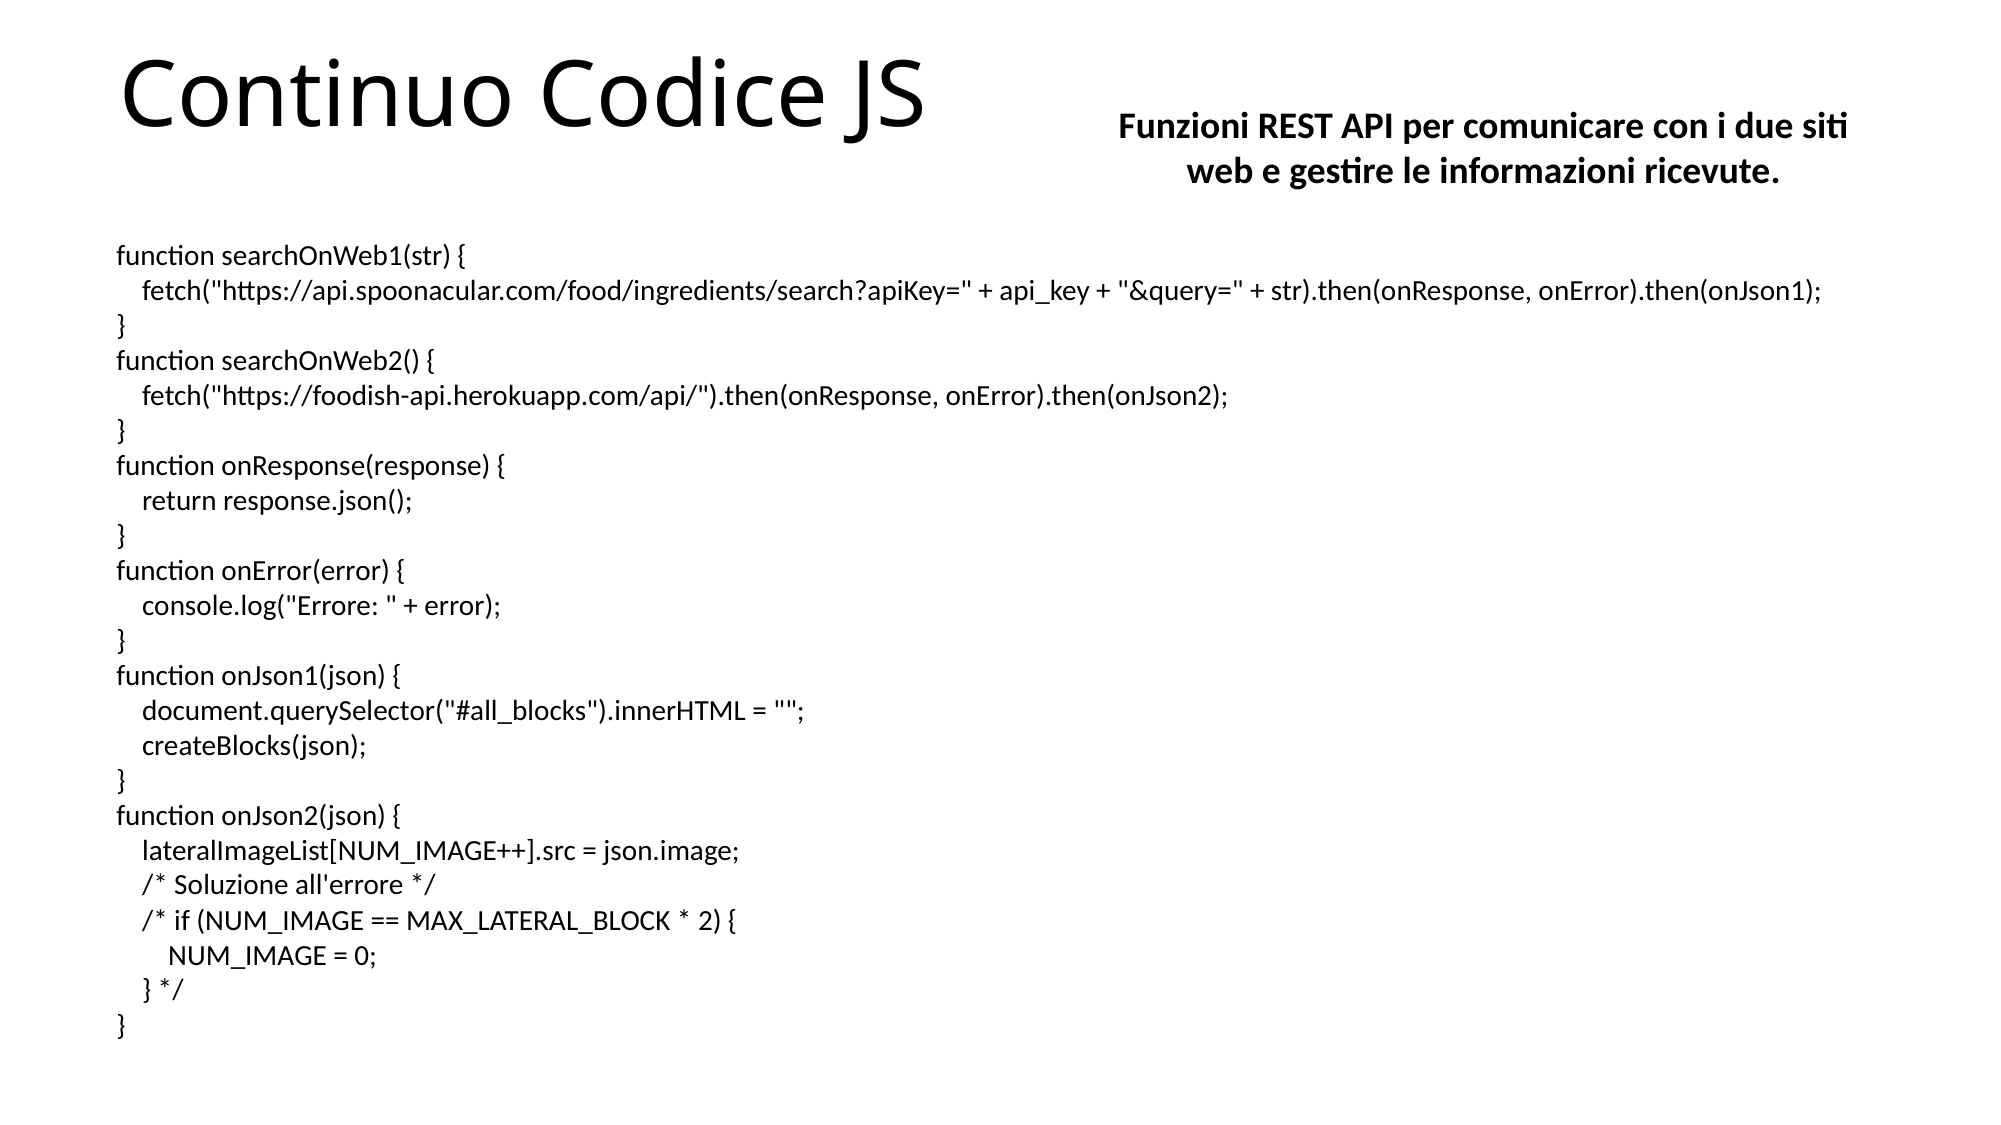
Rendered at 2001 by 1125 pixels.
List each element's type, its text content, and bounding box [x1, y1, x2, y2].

text_box function searchOnWeb1(str) { fetch("https://api.spoonacular.com/food/ingredients/search?apiKey=" + api_key + "&query=" + str).then(onResponse, onError).then(onJson1); } function searchOnWeb2() { fetch("https://foodish-api.herokuapp.com/api/").then(onResponse, onError).then(onJson2); } function onResponse(response) { return response.json(); } function onError(error) { console.log("Errore: " + error); } function onJson1(json) { document.querySelector("#all_blocks").innerHTML = ""; createBlocks(json); } function onJson2(json) { lateralImageList[NUM_IMAGE++].src = json.image; /* Soluzione all'errore */ /* if (NUM_IMAGE == MAX_LATERAL_BLOCK * 2) { NUM_IMAGE = 0; } */ } [101, 229, 1845, 1049]
text_box Funzioni REST API per comunicare con i due siti web e gestire le informazioni ricevute. [1073, 93, 1895, 199]
text_box Continuo Codice JS [74, 23, 973, 171]
